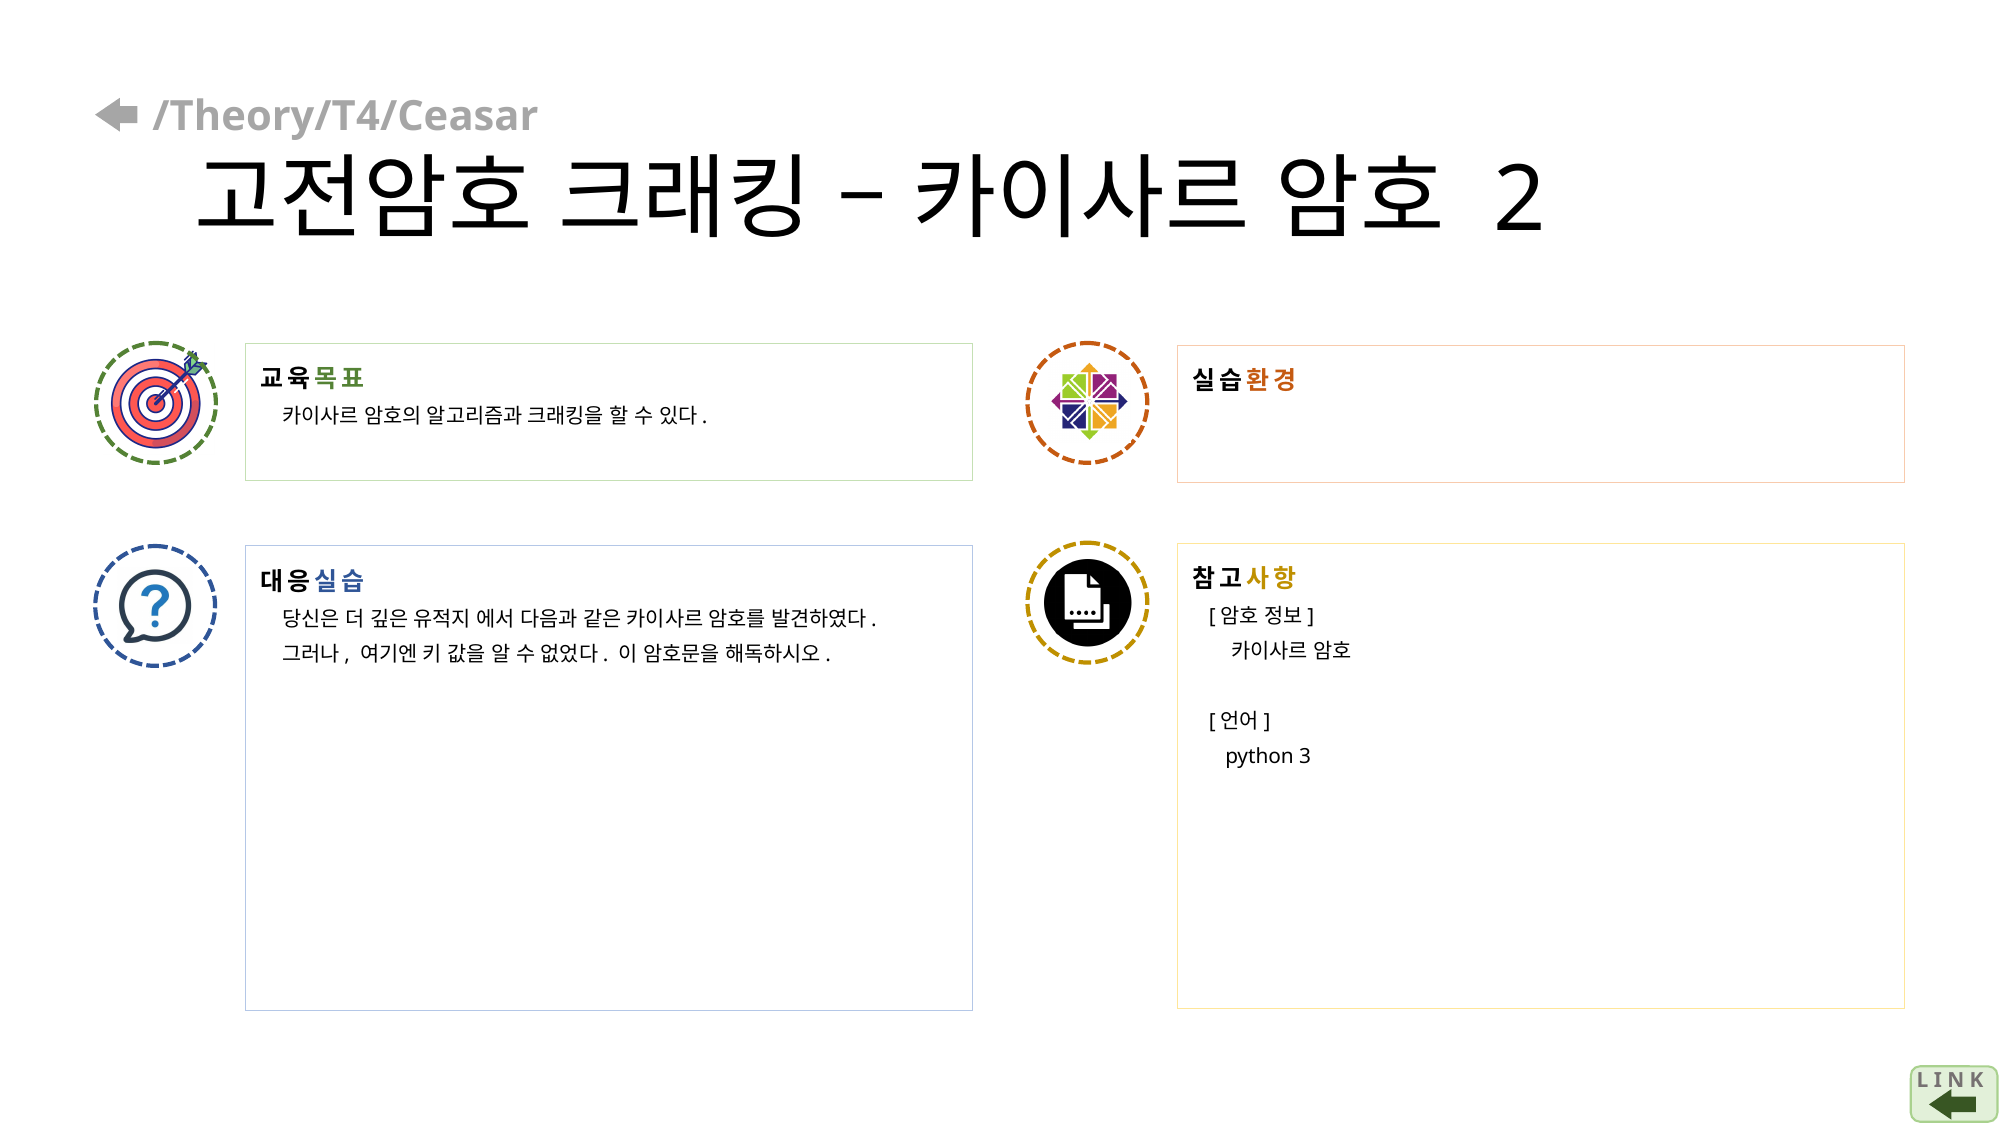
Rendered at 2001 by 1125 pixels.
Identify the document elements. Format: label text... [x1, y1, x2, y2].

picture [117, 567, 193, 644]
text_box 대응실습 당신은 더 깊은 유적지 에서 다음과 같은 카이사르 암호를 발견하였다. 그러나, 여기엔 키 값을 알 수 없었다. 이 암호문을 해독하시오. [245, 545, 973, 1011]
text_box 실습환경 [1177, 345, 1905, 483]
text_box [1901, 1059, 2000, 1125]
text_box [124, 455, 187, 464]
text_box [1026, 566, 1039, 640]
title /Theory/T4/Ceasar 고전암호 크래킹 – 카이사르 암호 2 [137, 59, 1863, 278]
picture [103, 343, 215, 455]
text_box [95, 373, 103, 434]
text_box [1136, 565, 1149, 640]
text_box [93, 95, 139, 134]
text_box 참고사항 [암호 정보] 카이사르 암호 [언어] python 3 [1177, 543, 1905, 1009]
picture [1048, 360, 1131, 443]
text_box [1026, 341, 1149, 464]
text_box [1051, 541, 1125, 554]
text_box 교육목표 카이사르 암호의 알고리즘과 크래킹을 할 수 있다. [245, 343, 973, 481]
text_box [1050, 651, 1125, 664]
text_box [94, 544, 217, 667]
picture [1039, 554, 1136, 651]
